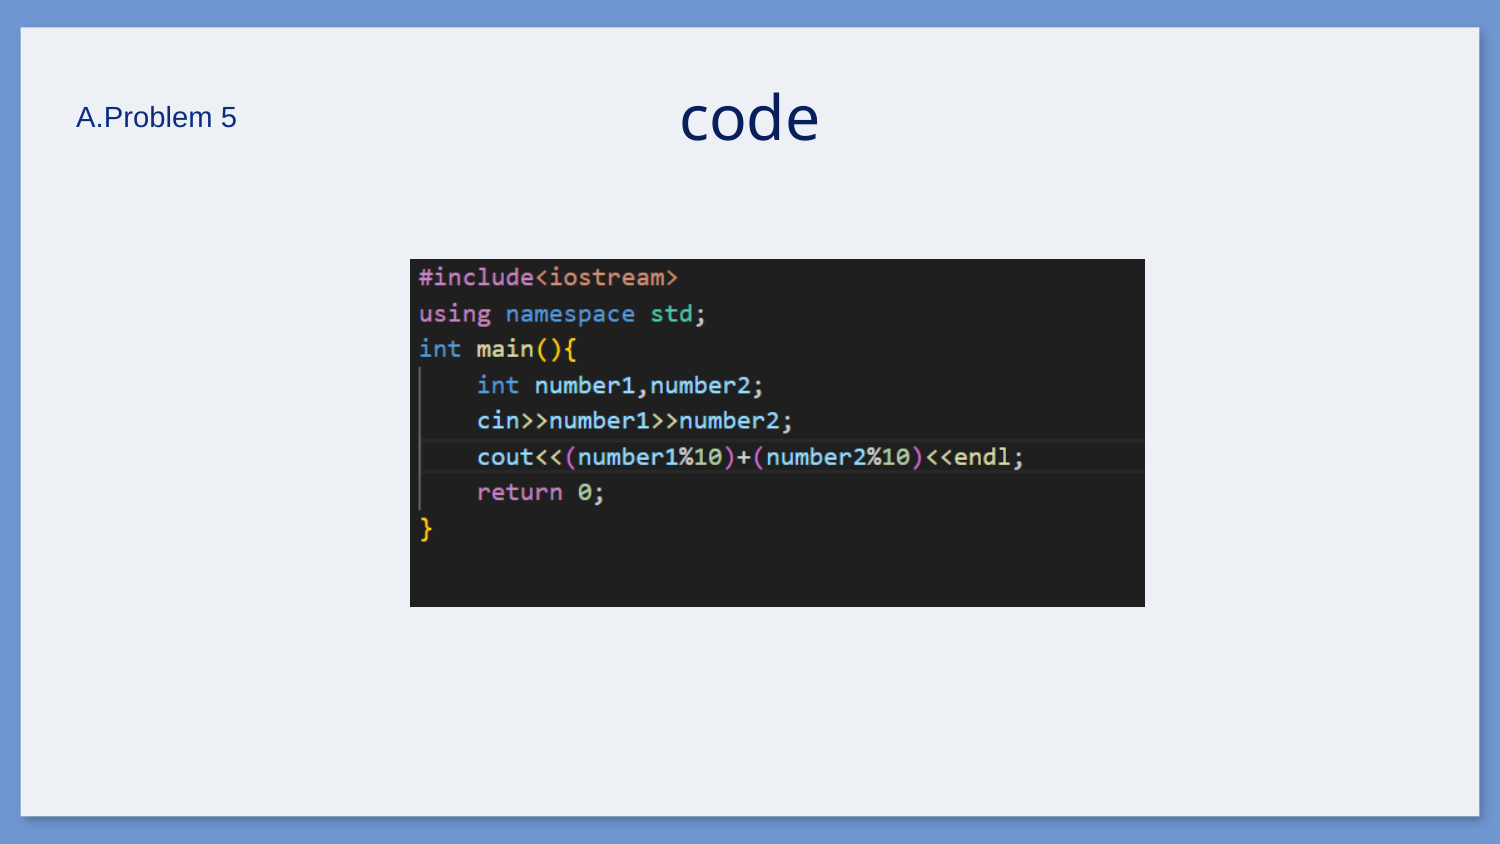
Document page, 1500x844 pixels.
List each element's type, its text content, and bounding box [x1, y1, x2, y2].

picture [410, 259, 1145, 607]
text_box A.Problem 5 [61, 91, 443, 142]
title code [117, 63, 1383, 158]
